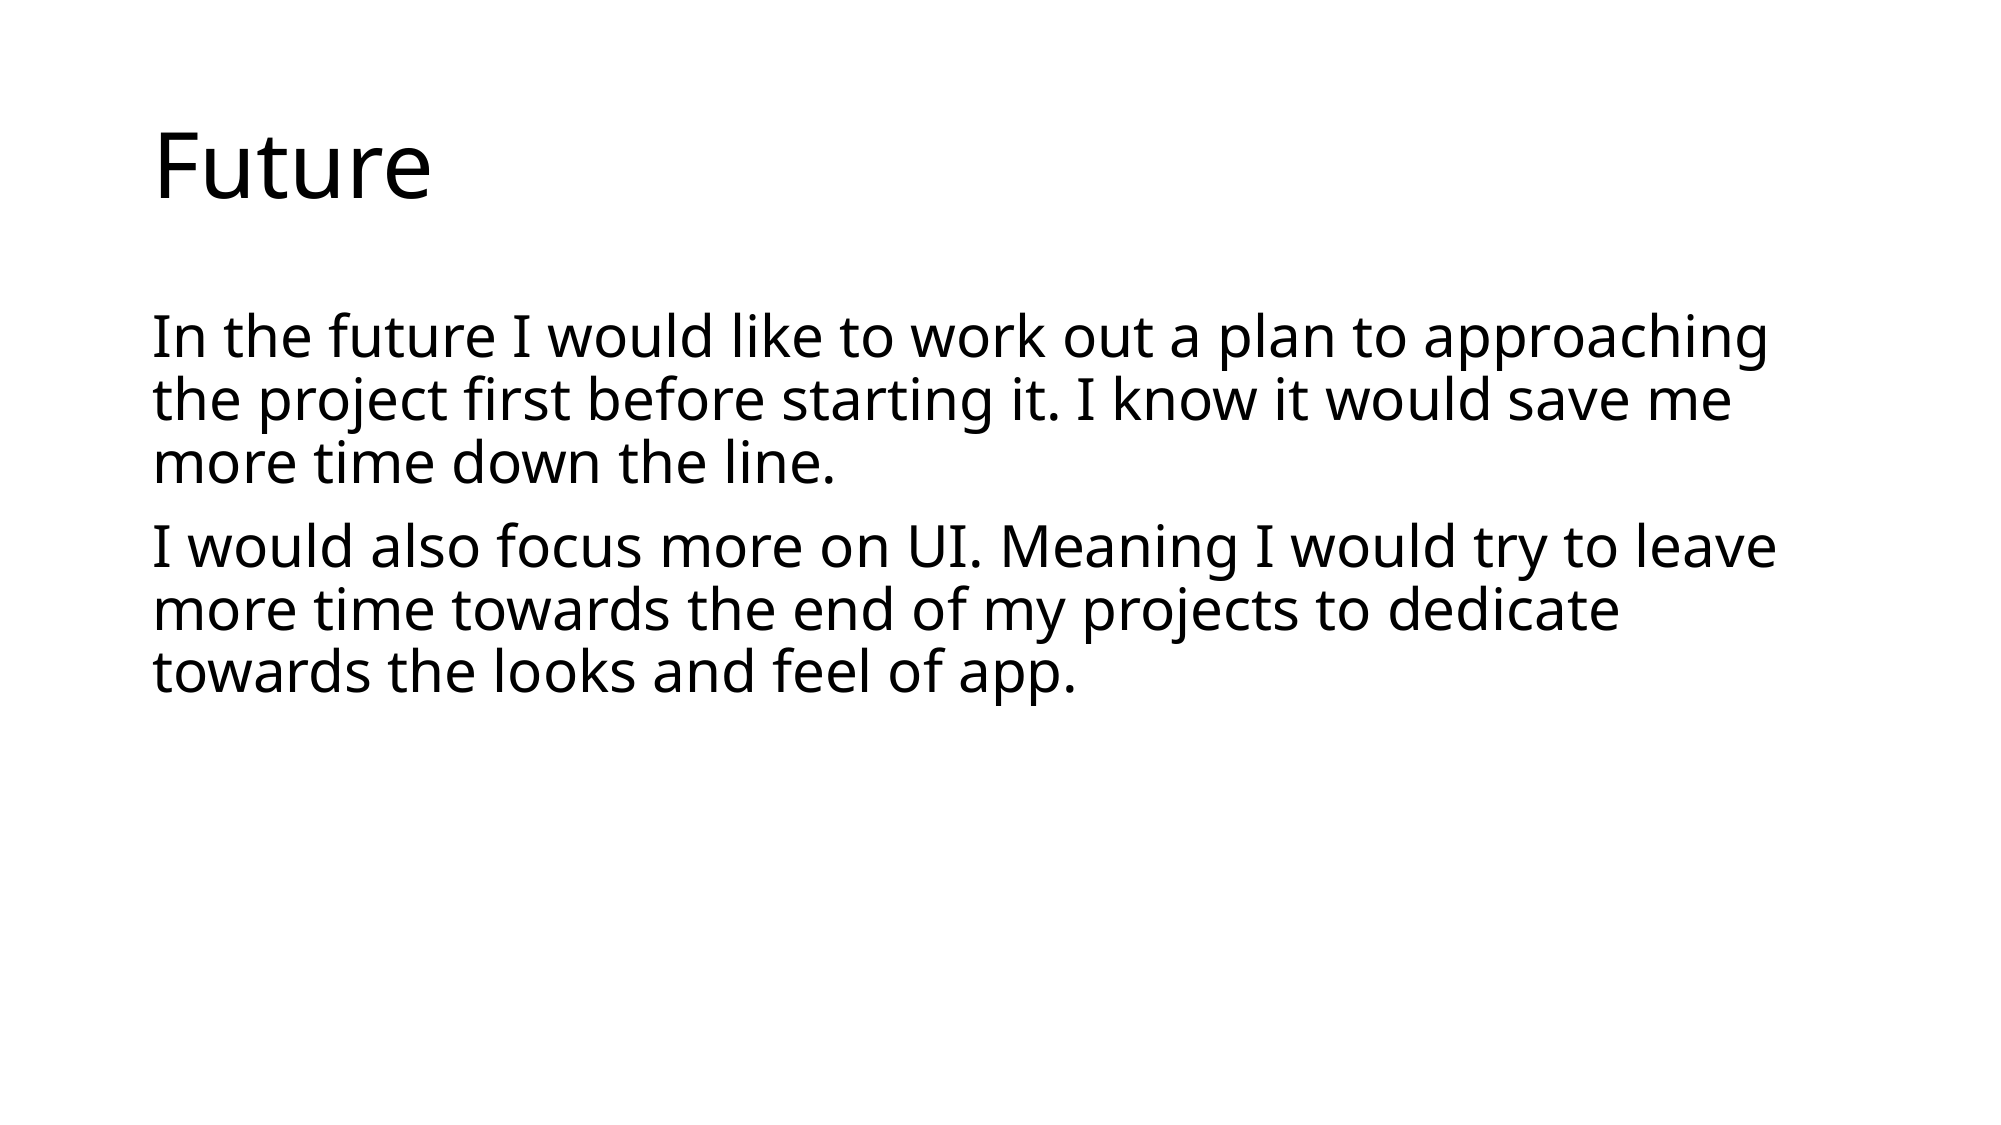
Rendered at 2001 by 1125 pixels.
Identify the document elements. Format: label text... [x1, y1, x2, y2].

title Future [137, 59, 1863, 278]
list In the future I would like to work out a plan to approaching the project first before starting it. I know it would save me more time down the line. I would also focus more on UI. Meaning I would try to leave more time towards the end of my projects to dedicate towards the looks and feel of app. [137, 299, 1863, 1014]
